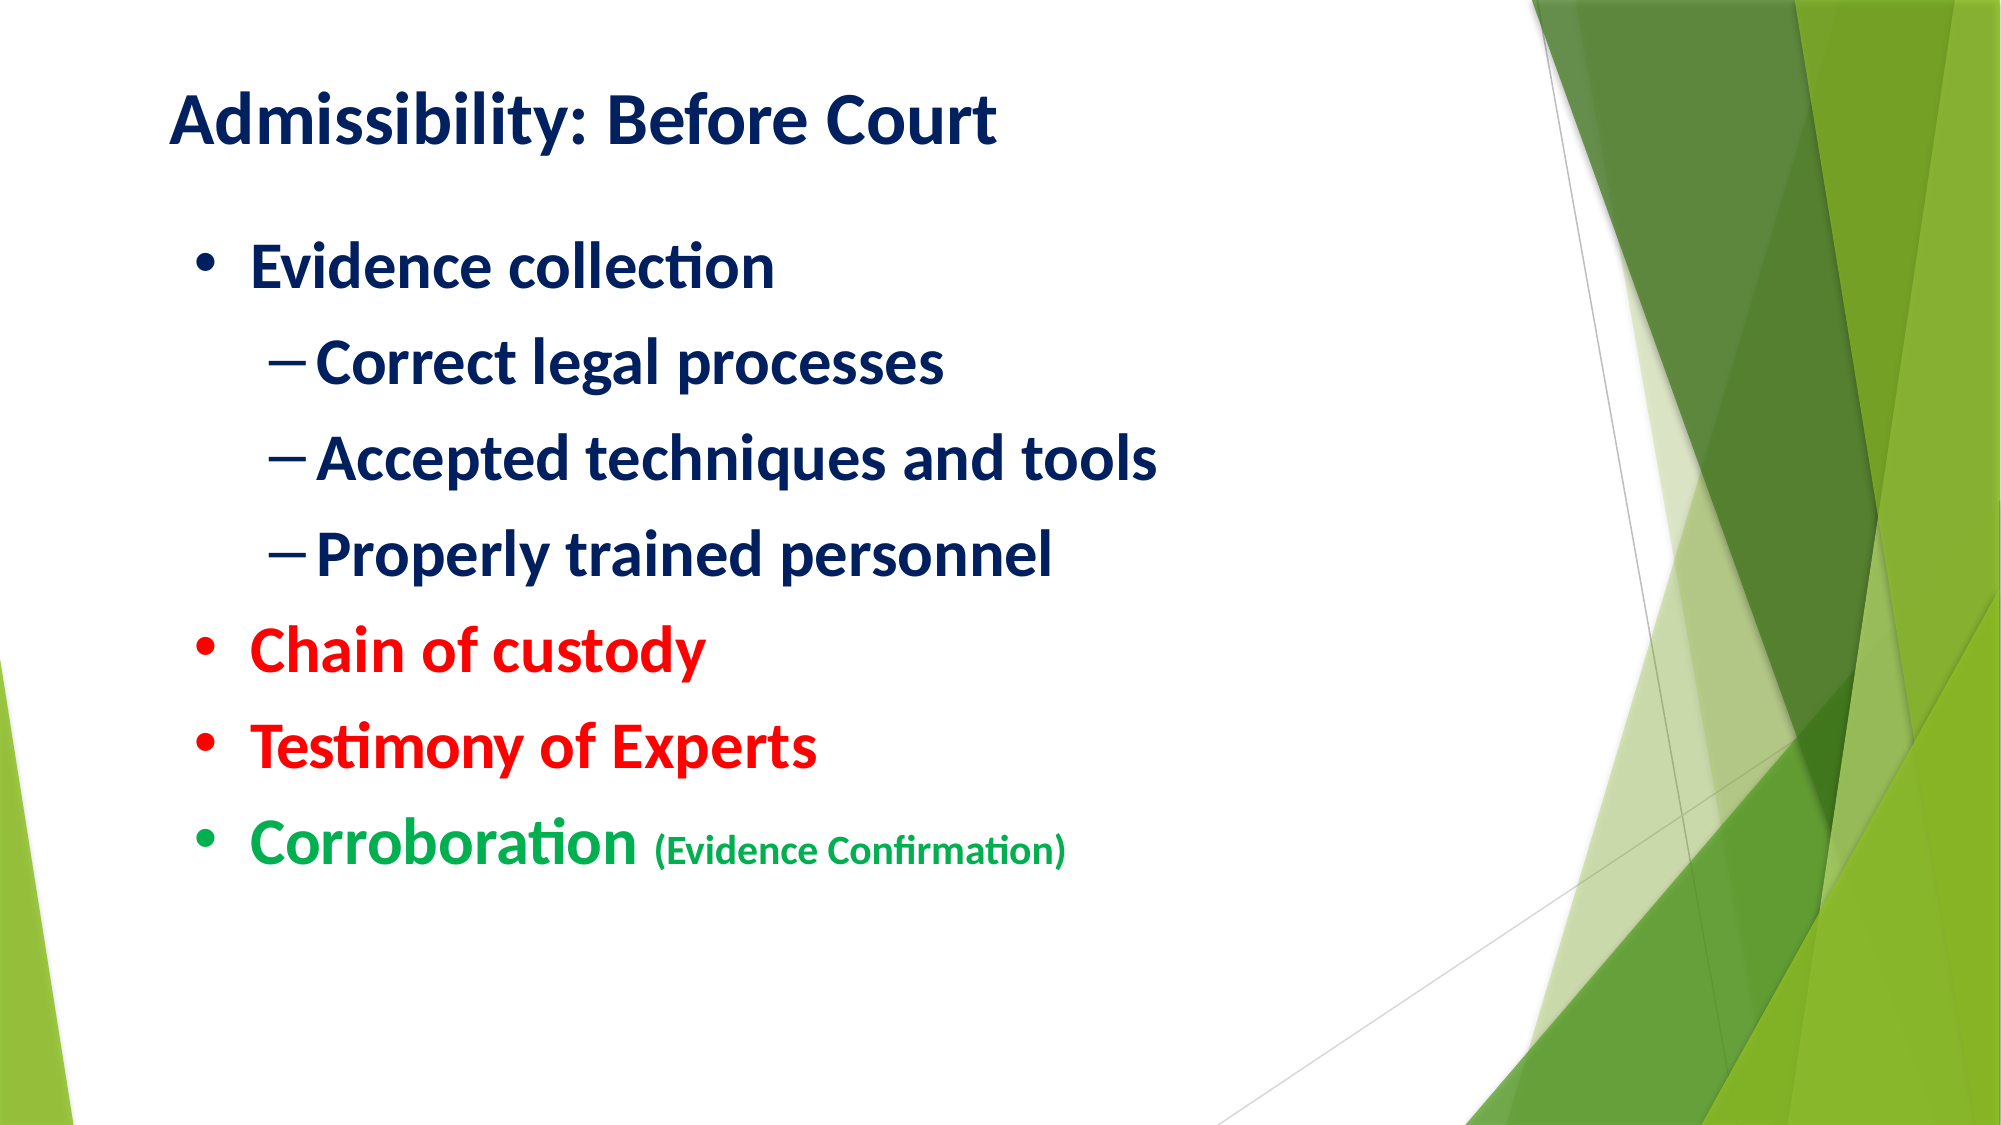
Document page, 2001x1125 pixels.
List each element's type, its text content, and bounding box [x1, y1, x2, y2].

title Admissibility: Before Court [167, 67, 1190, 258]
text_box Evidence collection Correct legal processes Accepted techniques and tools Properly trained personnel Chain of custody Testimony of Experts Corroboration (Evidence Confirmation) [191, 203, 1405, 878]
